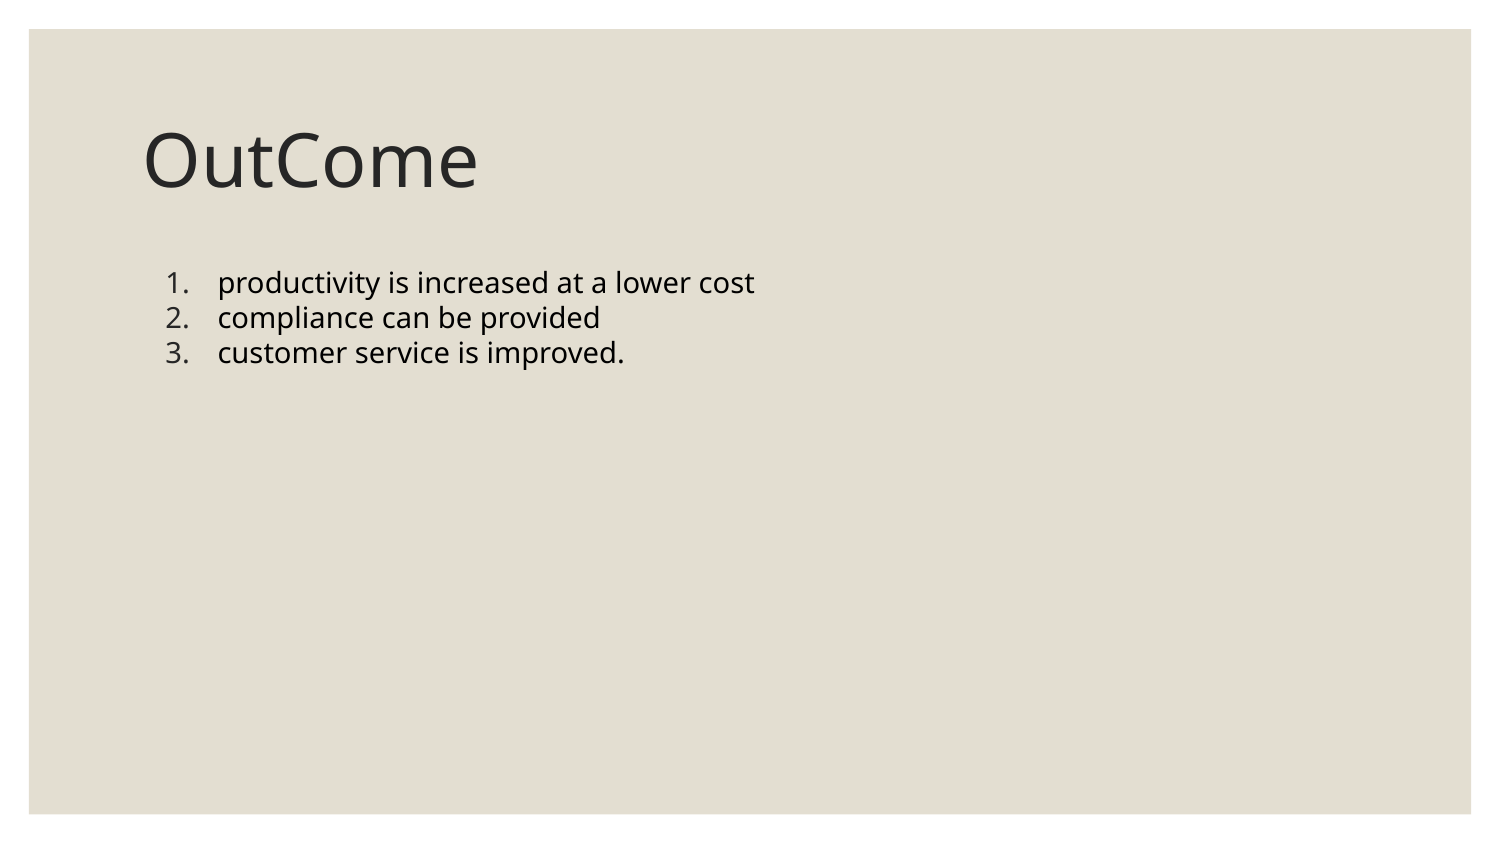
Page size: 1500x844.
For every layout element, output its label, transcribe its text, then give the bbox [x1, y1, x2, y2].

title OutCome [131, 79, 1369, 248]
list productivity is increased at a lower cost compliance can be provided customer service is improved. [131, 258, 1369, 743]
